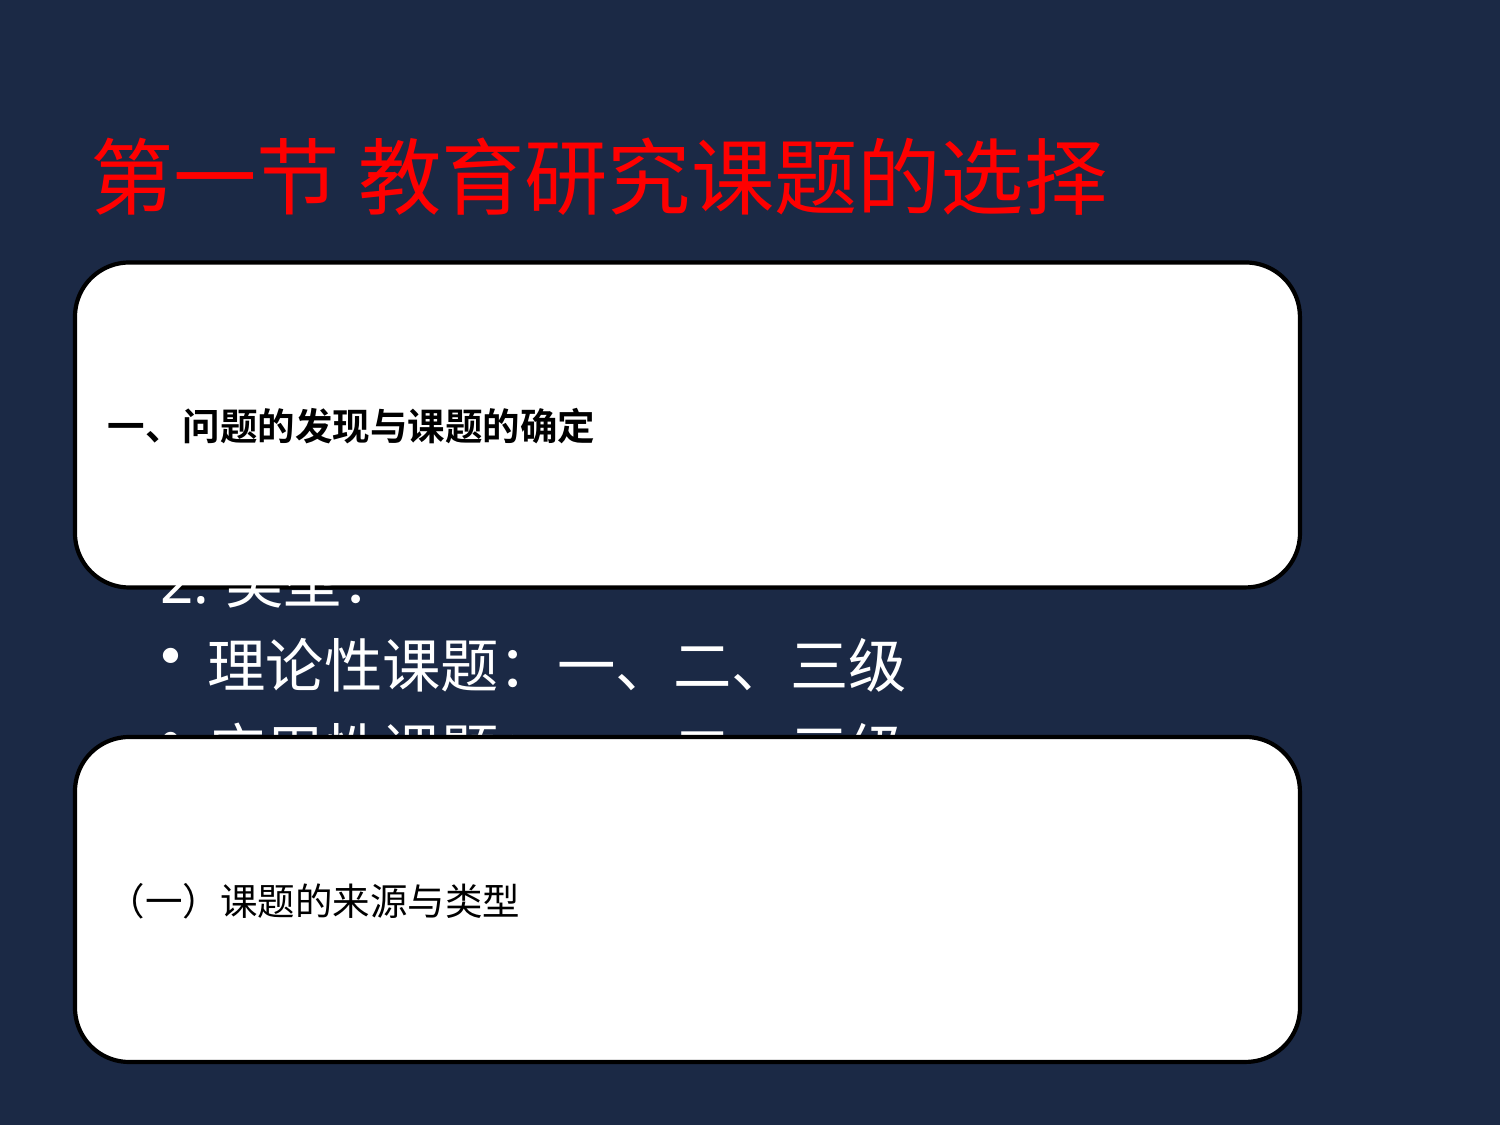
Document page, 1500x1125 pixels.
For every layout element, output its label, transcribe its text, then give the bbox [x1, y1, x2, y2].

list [74, 262, 1301, 1063]
title 第一节 教育研究课题的选择 [74, 44, 1301, 233]
